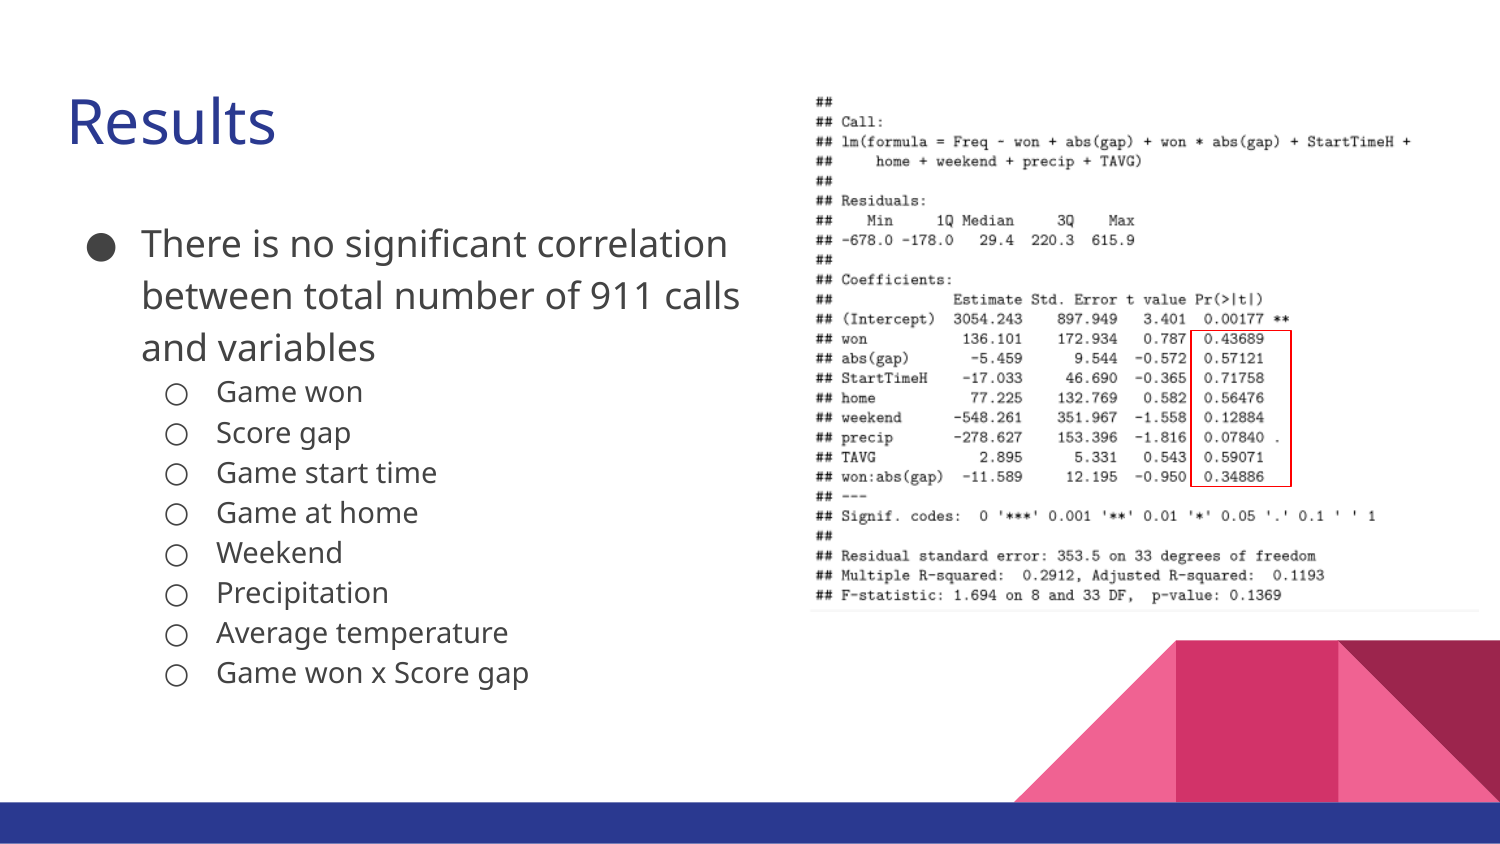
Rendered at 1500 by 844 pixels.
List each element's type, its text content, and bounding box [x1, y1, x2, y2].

title Results [51, 67, 1449, 167]
picture [801, 89, 1479, 613]
list There is no significant correlation between total number of 911 calls and variables Game won Score gap Game start time Game at home Weekend Precipitation Average temperature Game won x Score gap [51, 198, 774, 750]
